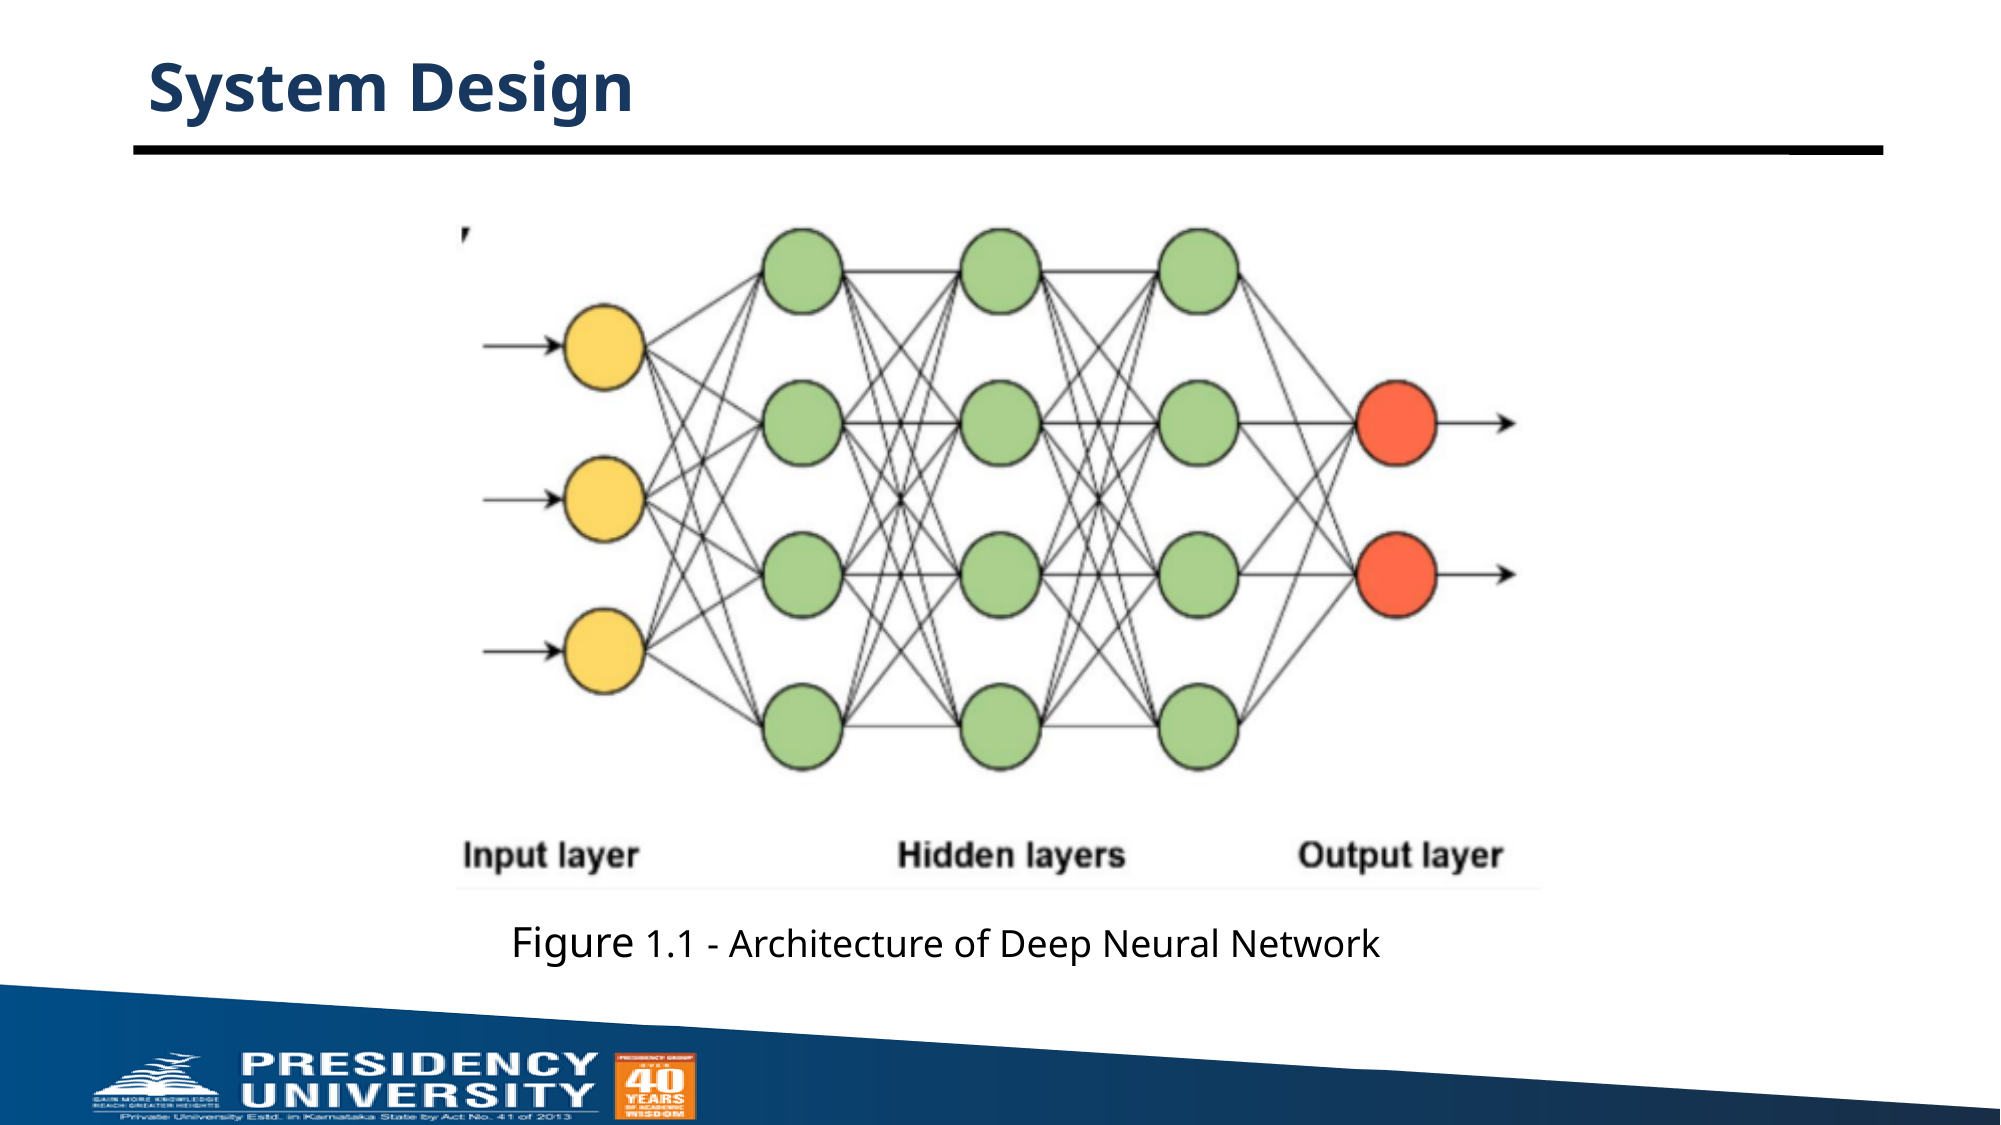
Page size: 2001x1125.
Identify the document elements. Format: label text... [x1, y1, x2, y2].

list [413, 182, 1585, 921]
title System Design [133, 45, 1884, 125]
picture [0, 982, 2000, 1125]
text_box Figure 1.1 - Architecture of Deep Neural Network [495, 929, 1521, 974]
